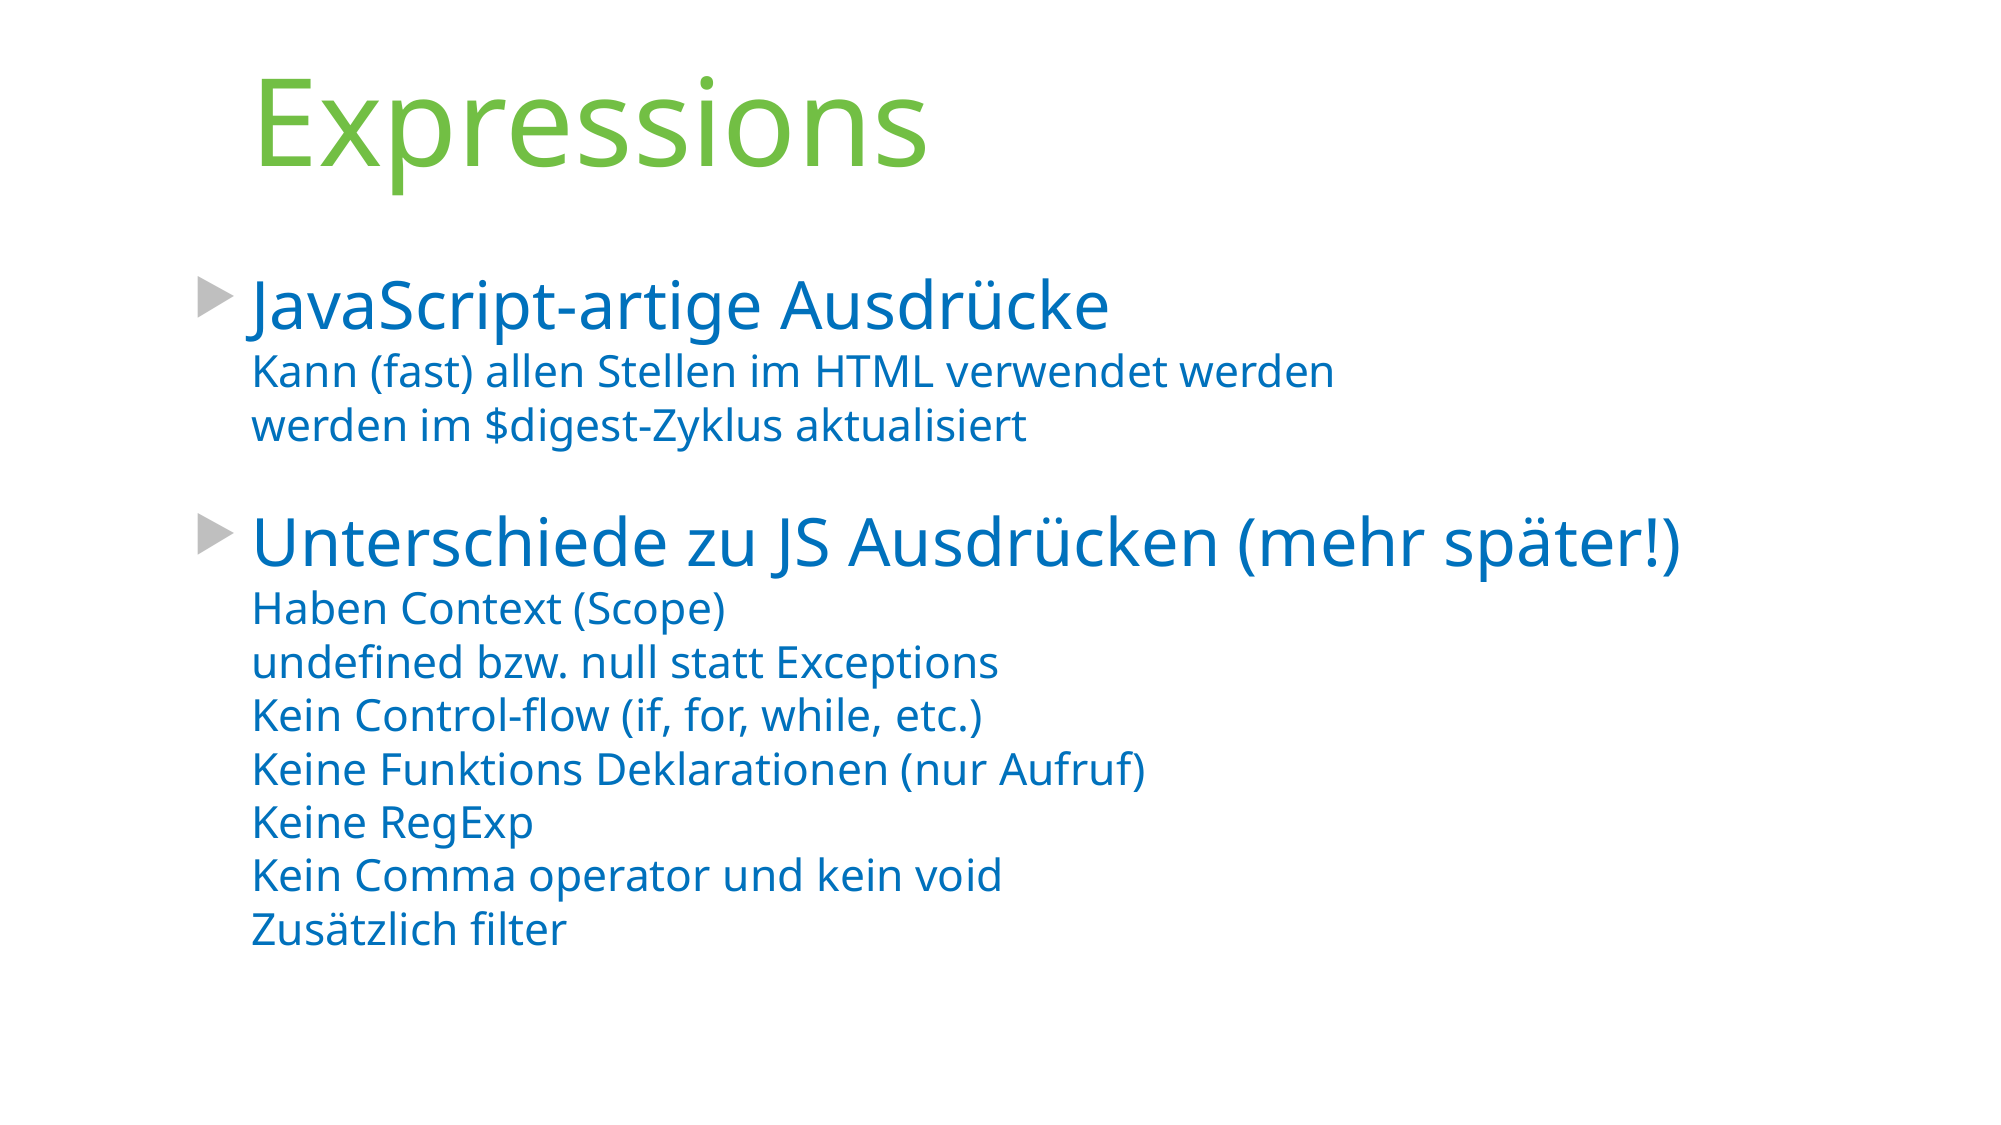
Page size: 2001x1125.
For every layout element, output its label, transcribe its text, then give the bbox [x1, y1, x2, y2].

list JavaScript-artige Ausdrücke Kann (fast) allen Stellen im HTML verwendet werden werden im $digest-Zyklus aktualisiert Unterschiede zu JS Ausdrücken (mehr später!) Haben Context (Scope) undefined bzw. null statt Exceptions Kein Control-flow (if, for, while, etc.) Keine Funktions Deklarationen (nur Aufruf) Keine RegExp Kein Comma operator und kein void Zusätzlich filter [191, 263, 1945, 1125]
title Expressions [250, 42, 1945, 192]
